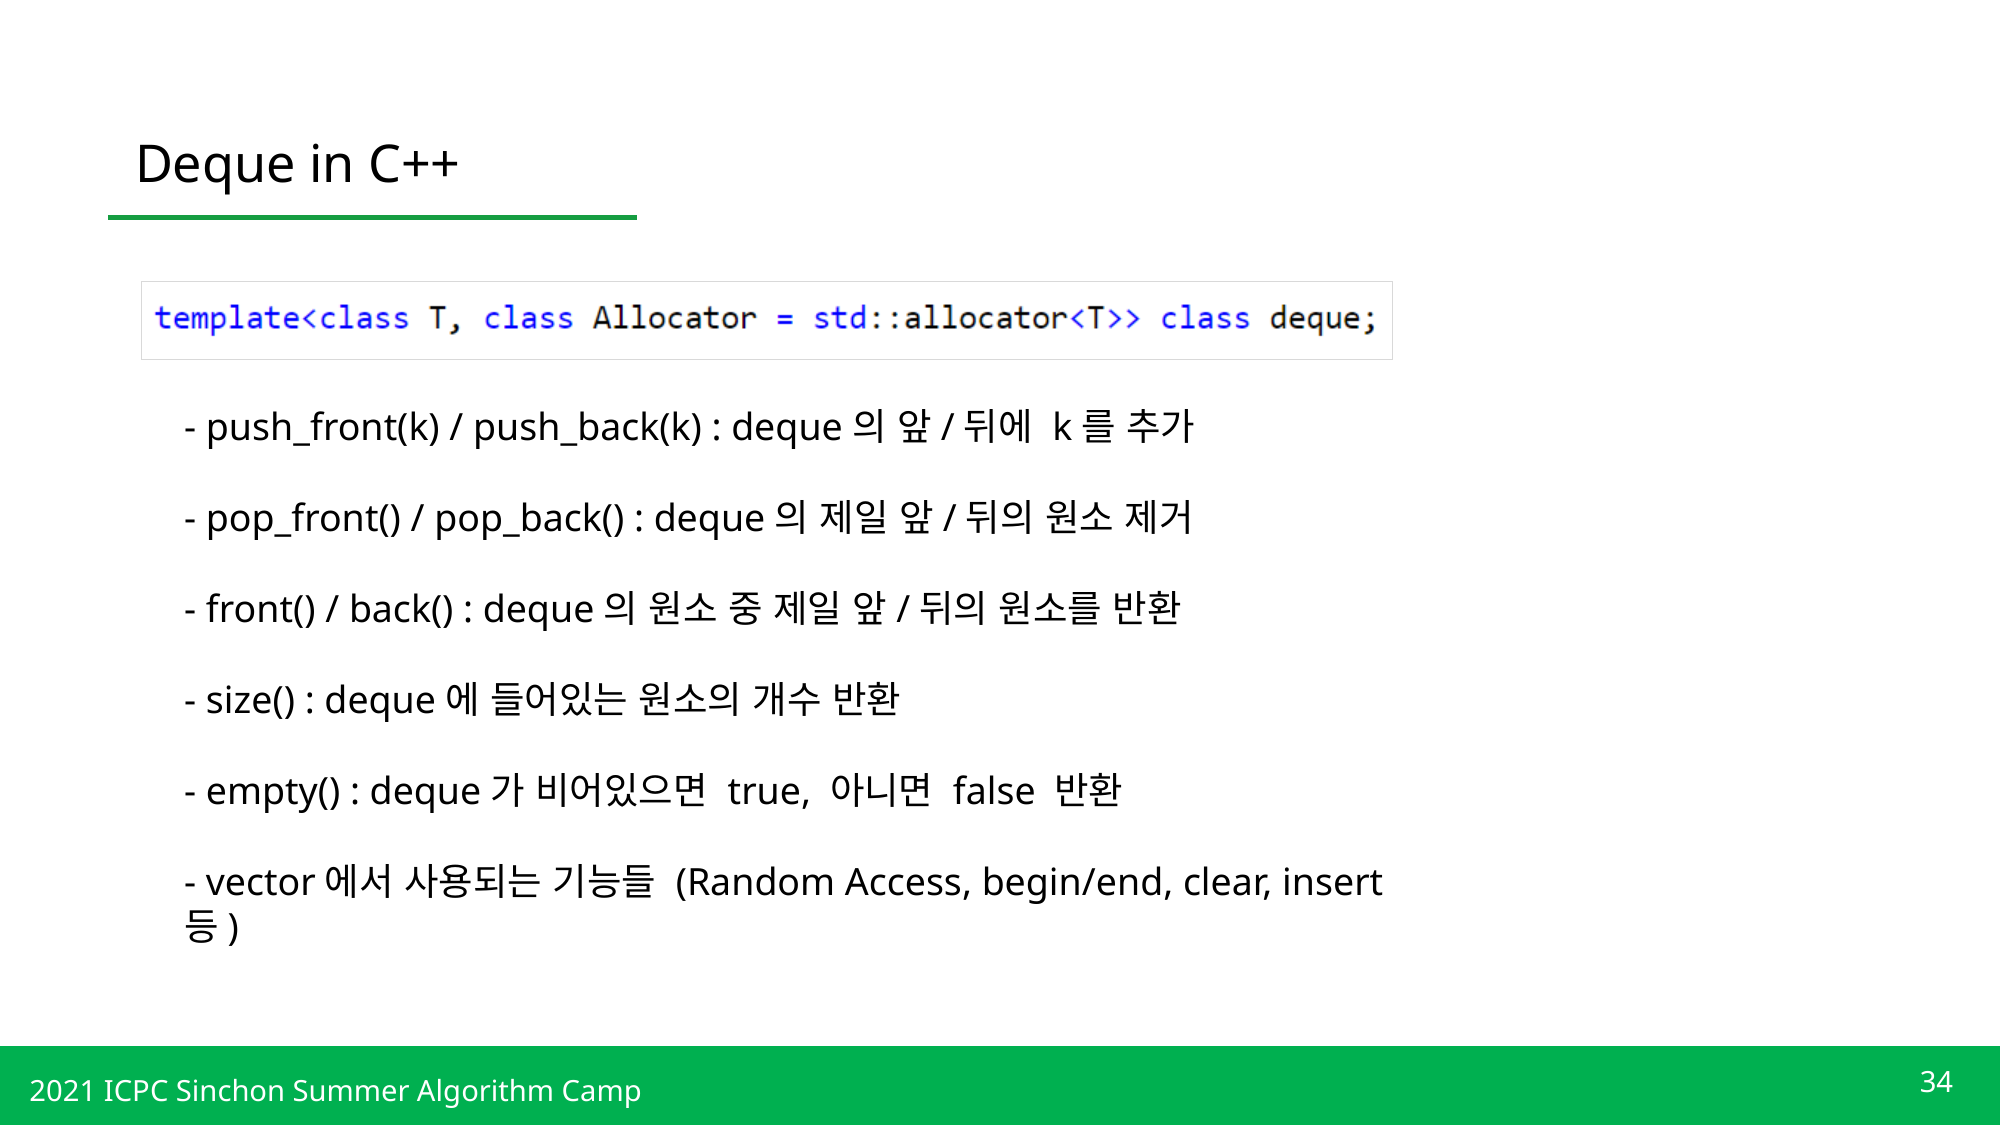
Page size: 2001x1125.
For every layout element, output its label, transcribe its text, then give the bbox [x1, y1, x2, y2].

text_box [0, 1046, 2000, 1125]
text_box - empty() : deque가 비어있으면 true, 아니면 false 반환 [169, 759, 1272, 820]
text_box - vector에서 사용되는 기능들 (Random Access, begin/end, clear, insert 등) [169, 850, 1442, 956]
text_box - front() / back() : deque의 원소 중 제일 앞/뒤의 원소를 반환 [169, 577, 1272, 638]
picture [141, 281, 1393, 360]
text_box Deque in C++ [120, 123, 649, 201]
text_box - push_front(k) / push_back(k) : deque의 앞/뒤에 k를 추가 [169, 395, 1272, 456]
text_box 2021 ICPC Sinchon Summer Algorithm Camp [14, 1064, 880, 1115]
text_box - pop_front() / pop_back() : deque의 제일 앞/뒤의 원소 제거 [169, 486, 1272, 547]
text_box - size() : deque에 들어있는 원소의 개수 반환 [169, 668, 1272, 729]
slide_number 34 [1817, 1053, 1969, 1114]
